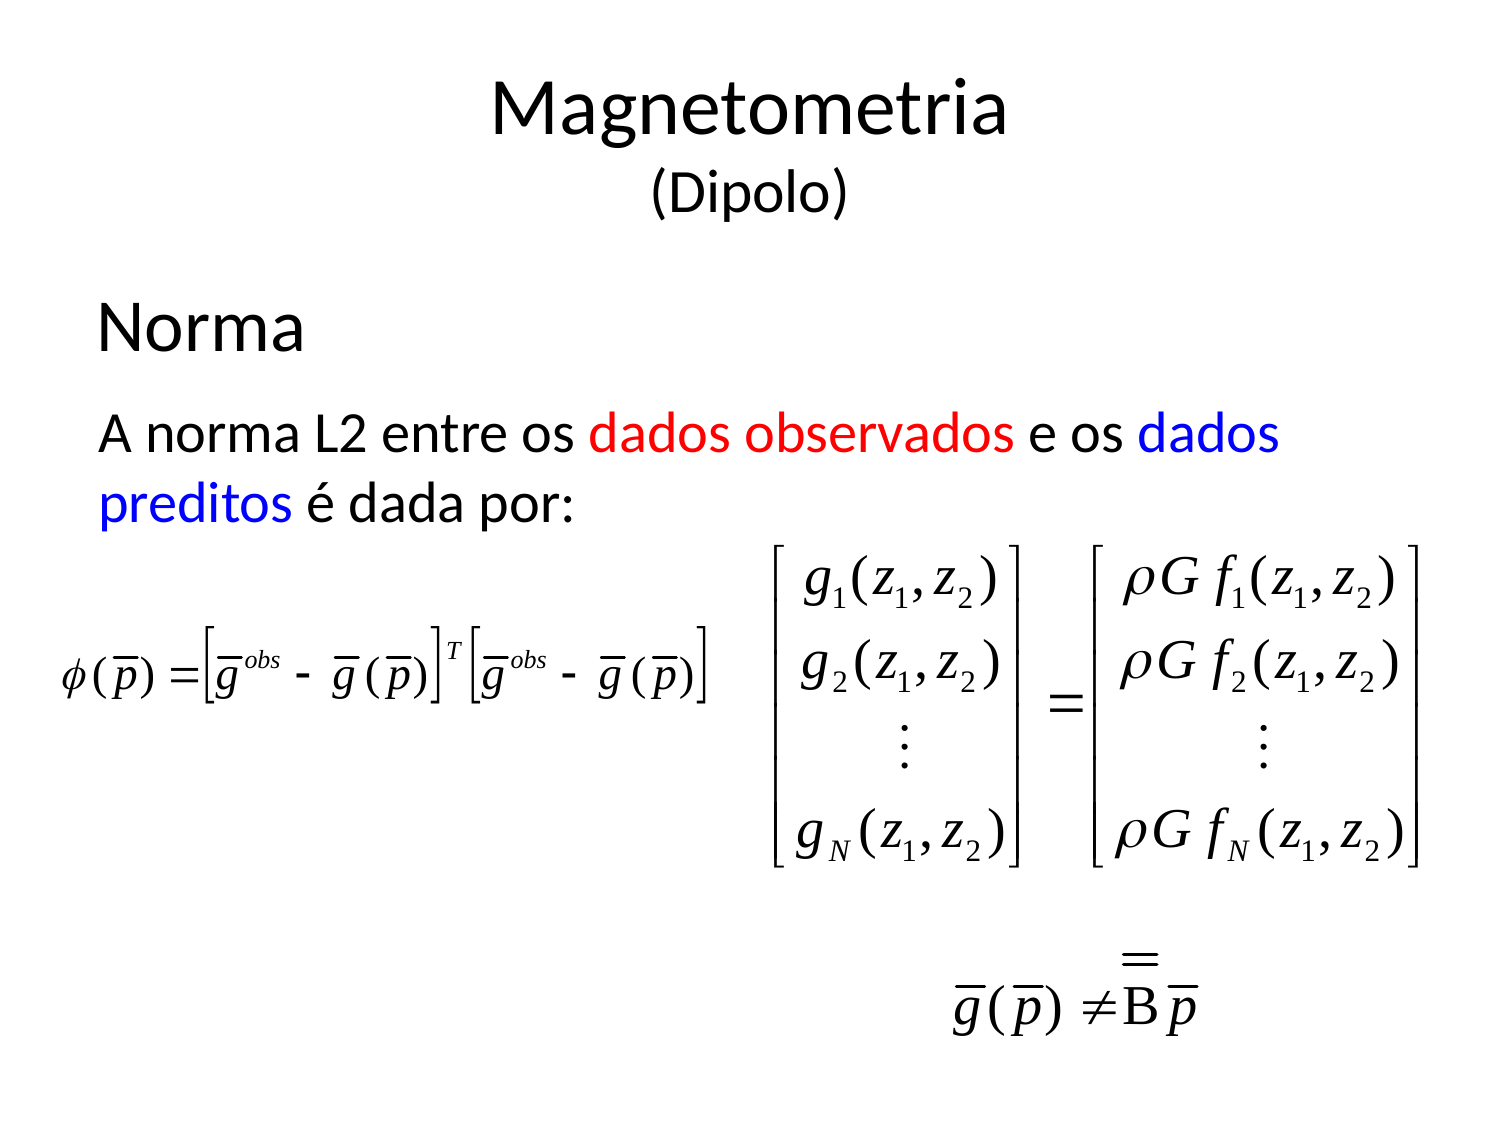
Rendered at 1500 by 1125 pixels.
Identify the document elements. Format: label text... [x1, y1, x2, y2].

title Magnetometria (Dipolo) [75, 45, 1425, 233]
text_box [938, 936, 1215, 1056]
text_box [52, 626, 714, 716]
text_box A norma L2 entre os dados observados e os dados preditos é dada por: [83, 386, 1430, 542]
text_box Norma [81, 269, 832, 375]
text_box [757, 526, 1446, 884]
